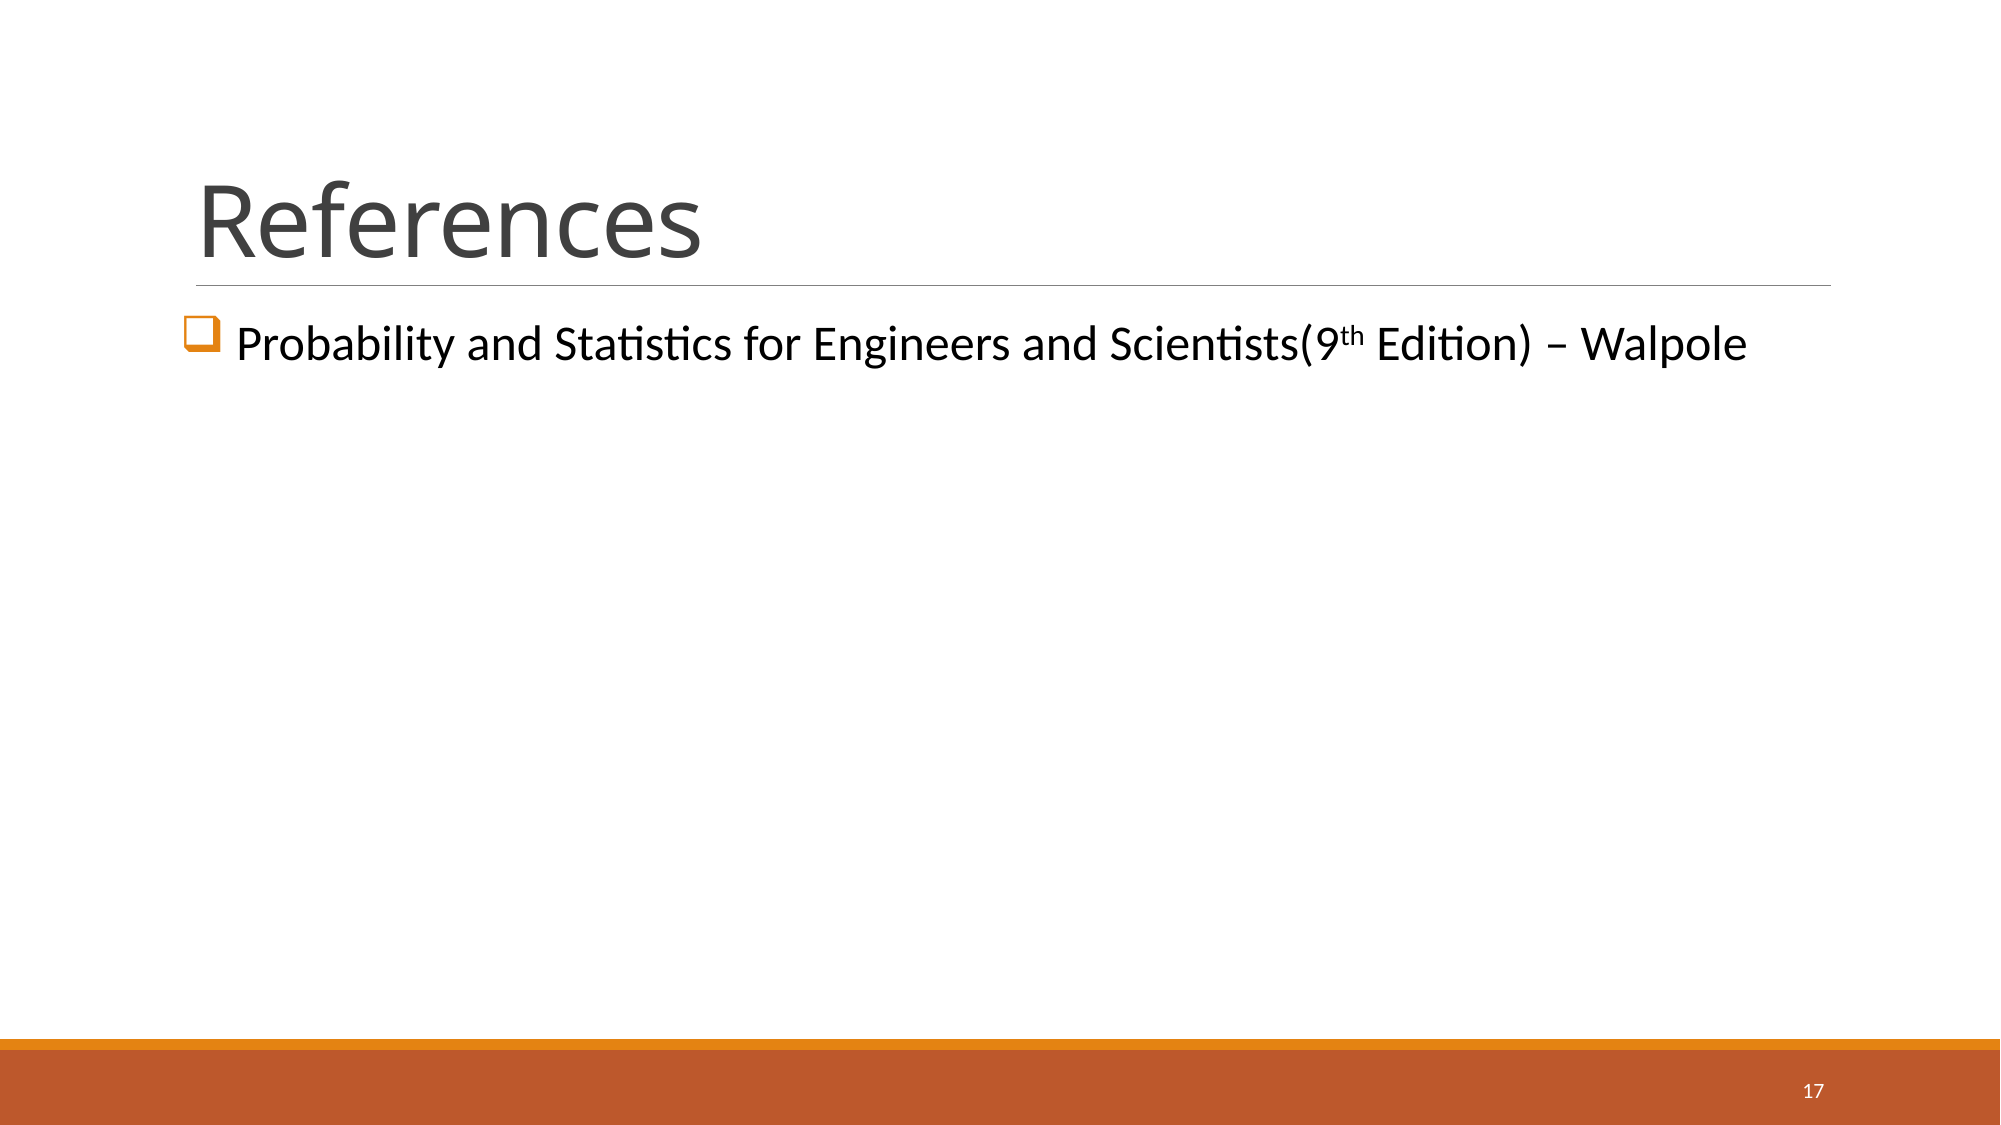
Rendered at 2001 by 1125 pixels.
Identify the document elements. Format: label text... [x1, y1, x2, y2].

title References [180, 47, 1830, 285]
slide_number 17 [1624, 1059, 1840, 1120]
list Probability and Statistics for Engineers and Scientists(9th Edition) – Walpole [180, 302, 1830, 1019]
